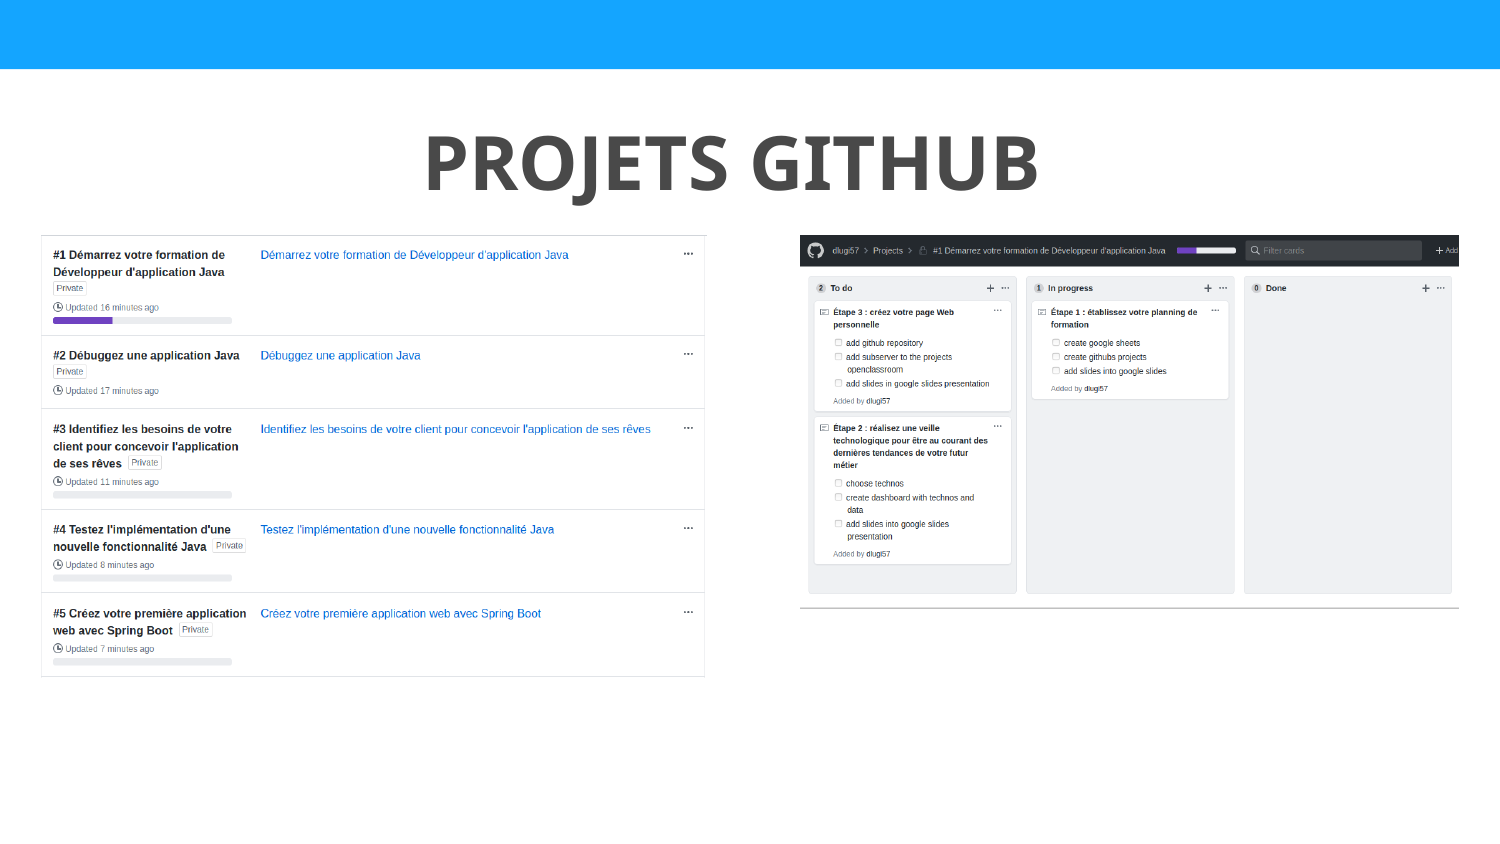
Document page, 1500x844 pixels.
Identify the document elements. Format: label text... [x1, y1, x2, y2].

picture [800, 235, 1460, 609]
text_box PROJETS GITHUB [39, 112, 1424, 210]
picture [39, 235, 707, 678]
